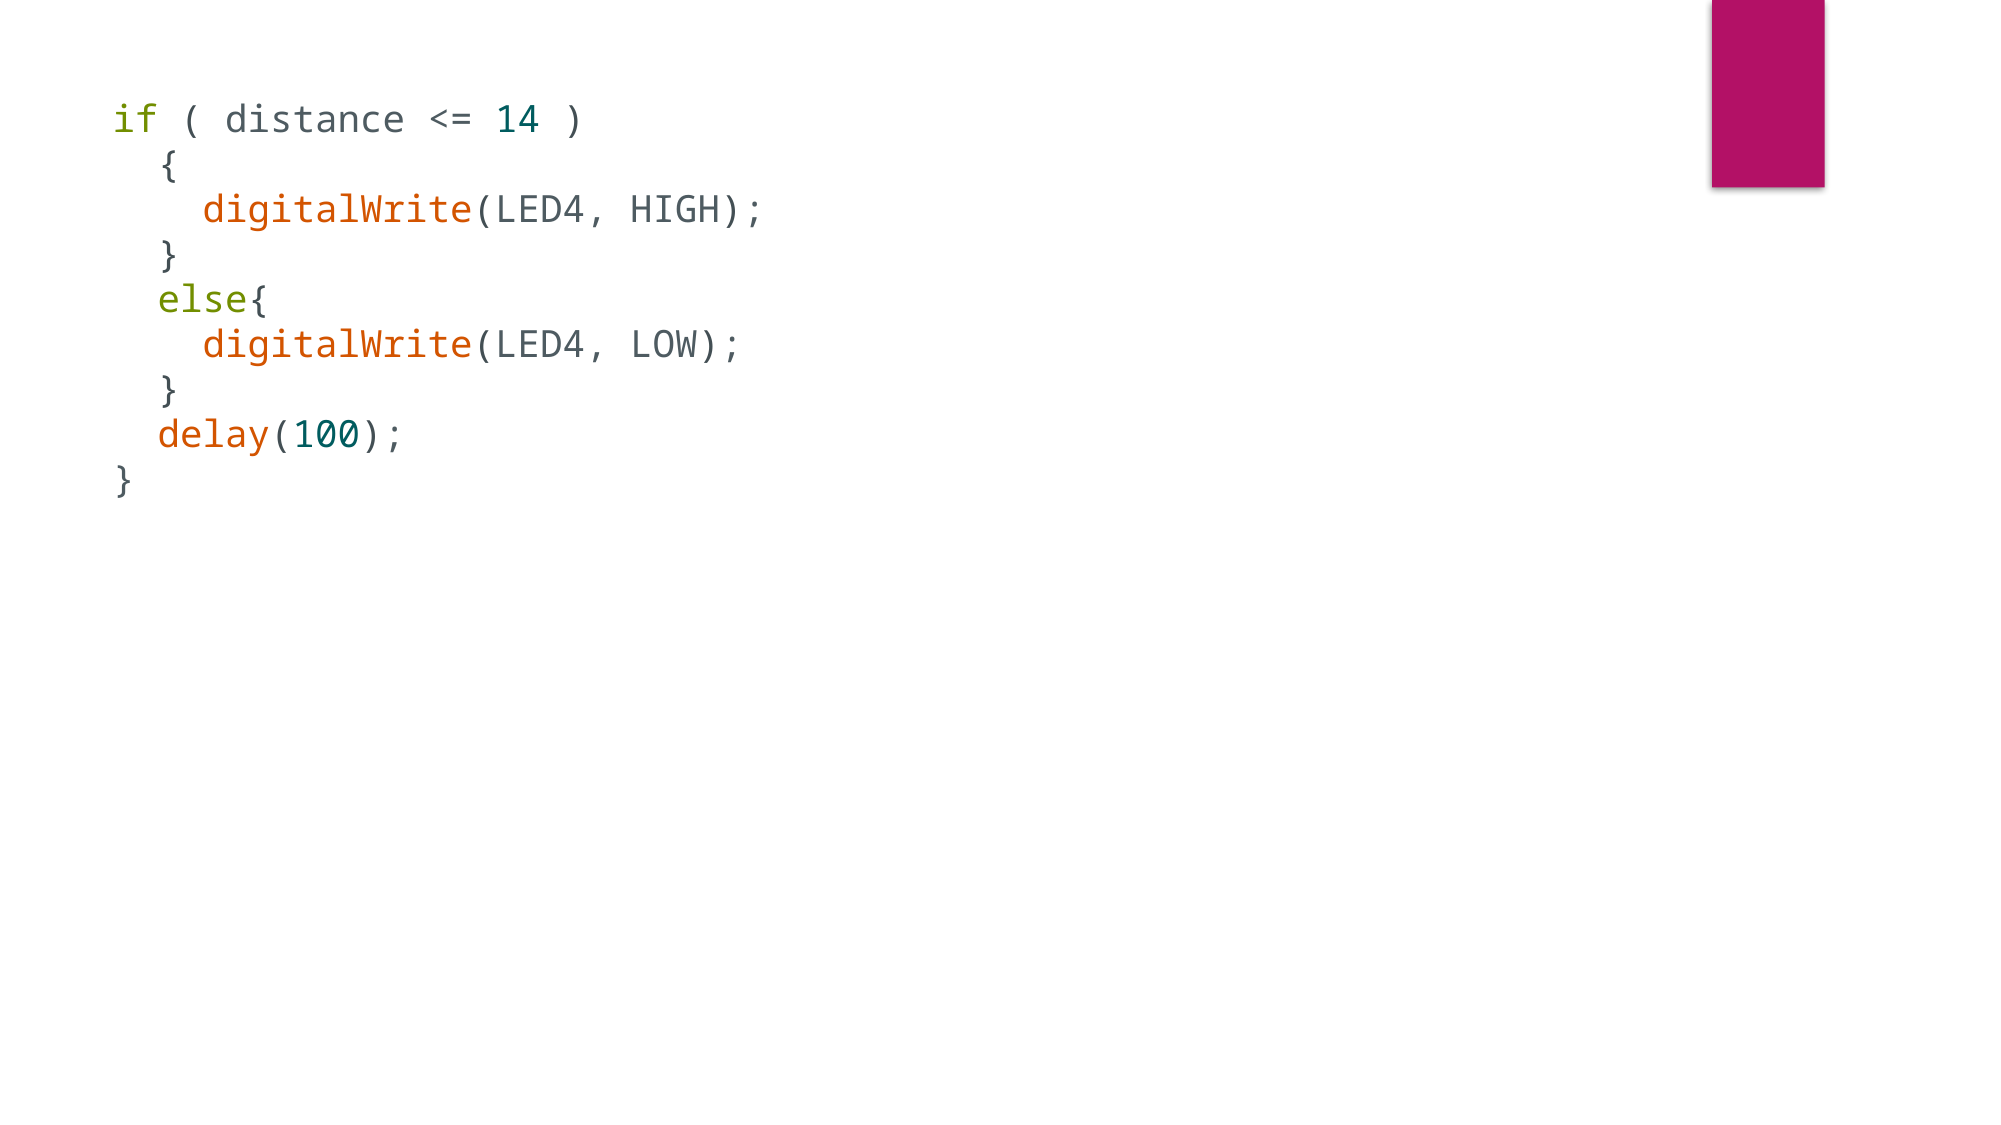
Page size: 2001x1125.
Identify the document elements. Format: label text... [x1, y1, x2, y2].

text_box if ( distance <= 14 ) { digitalWrite(LED4, HIGH); } else{ digitalWrite(LED4, LOW); } delay(100); } [97, 87, 1351, 598]
